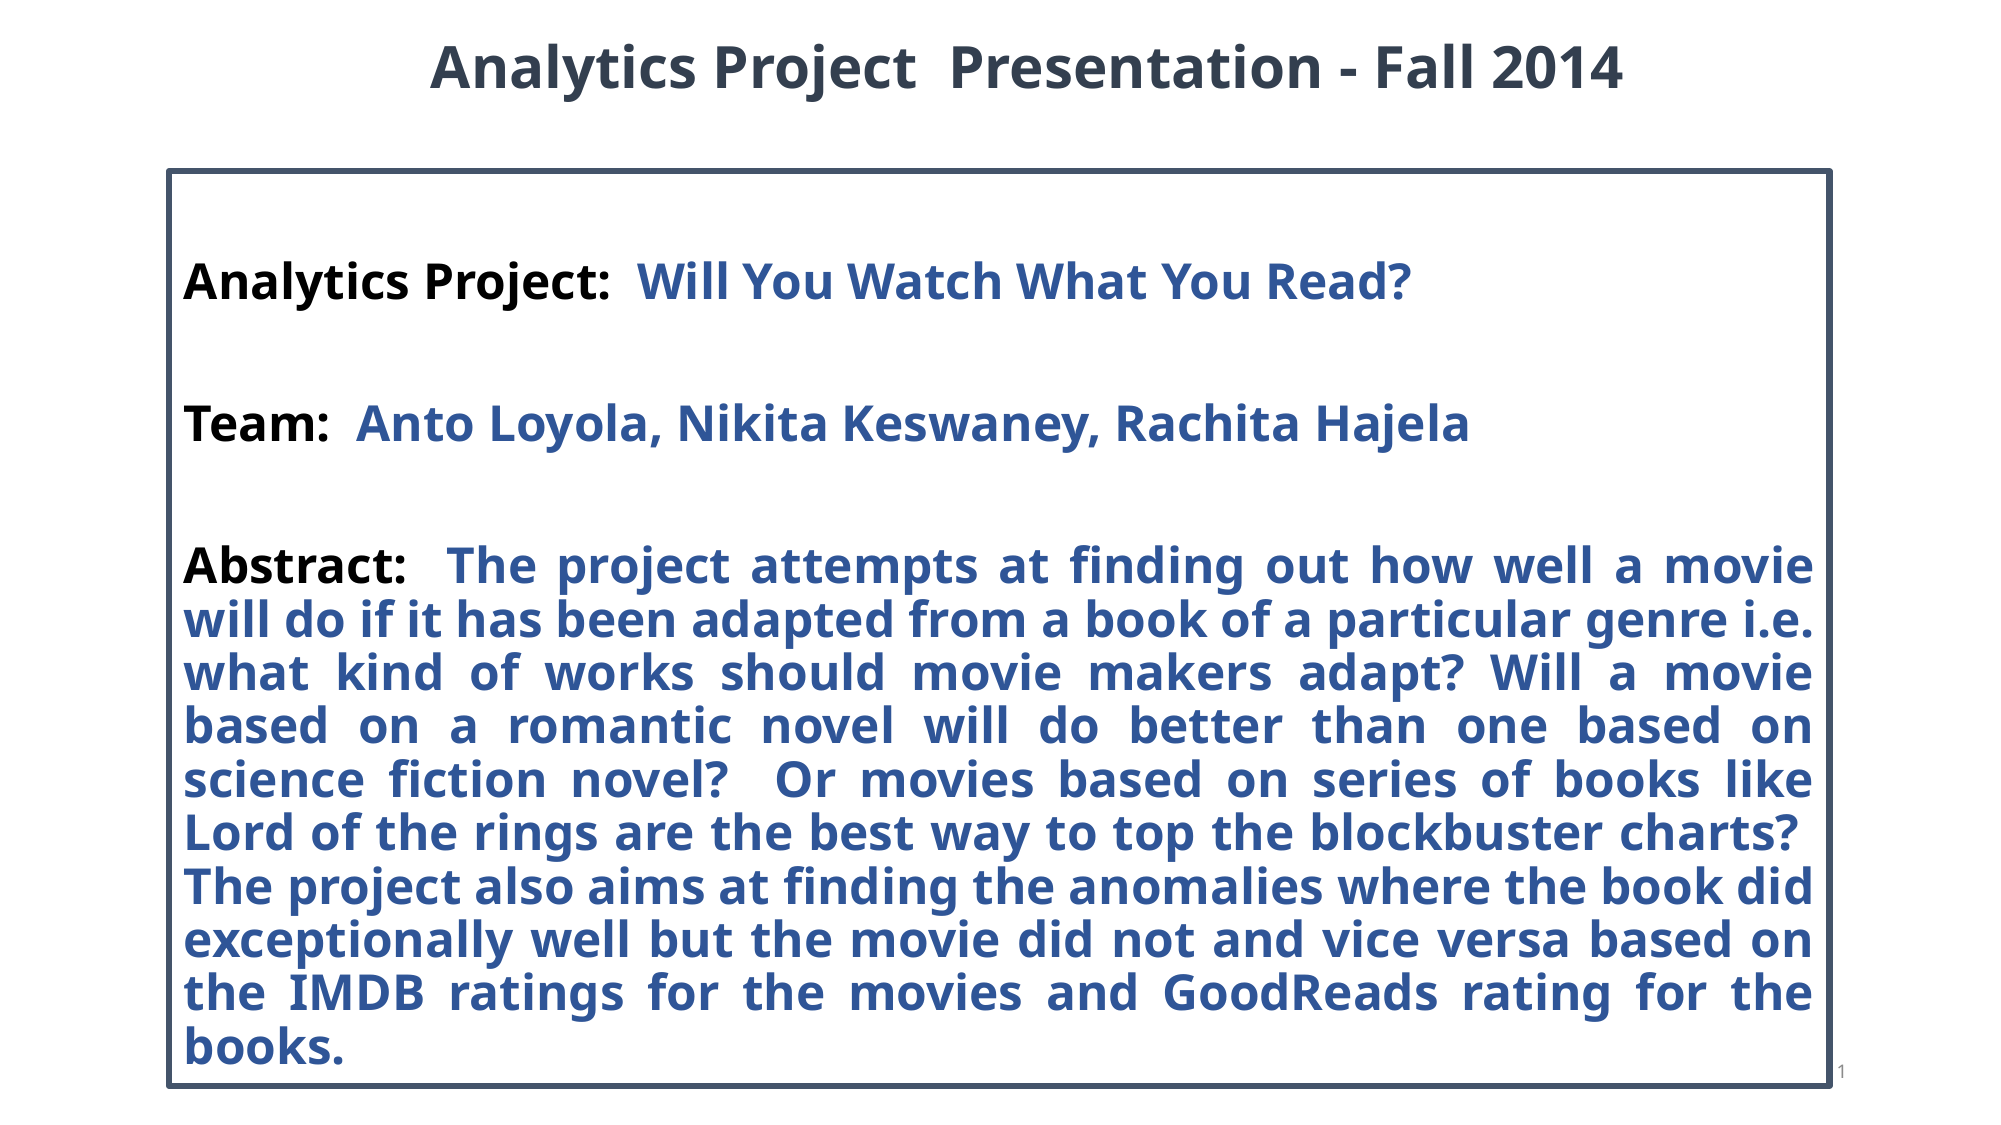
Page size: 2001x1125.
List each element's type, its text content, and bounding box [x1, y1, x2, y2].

title Analytics Project Presentation - Fall 2014 [287, 0, 1769, 140]
list Analytics Project: Will You Watch What You Read? Team: Anto Loyola, Nikita Keswaney, Rachita Hajela Abstract: The project attempts at finding out how well a movie will do if it has been adapted from a book of a particular genre i.e. what kind of works should movie makers adapt? Will a movie based on a romantic novel will do better than one based on science fiction novel? Or movies based on series of books like Lord of the rings are the best way to top the blockbuster charts? The project also aims at finding the anomalies where the book did exceptionally well but the movie did not and vice versa based on the IMDB ratings for the movies and GoodReads rating for the books. [169, 171, 1830, 1086]
slide_number 1 [1412, 1042, 1863, 1103]
